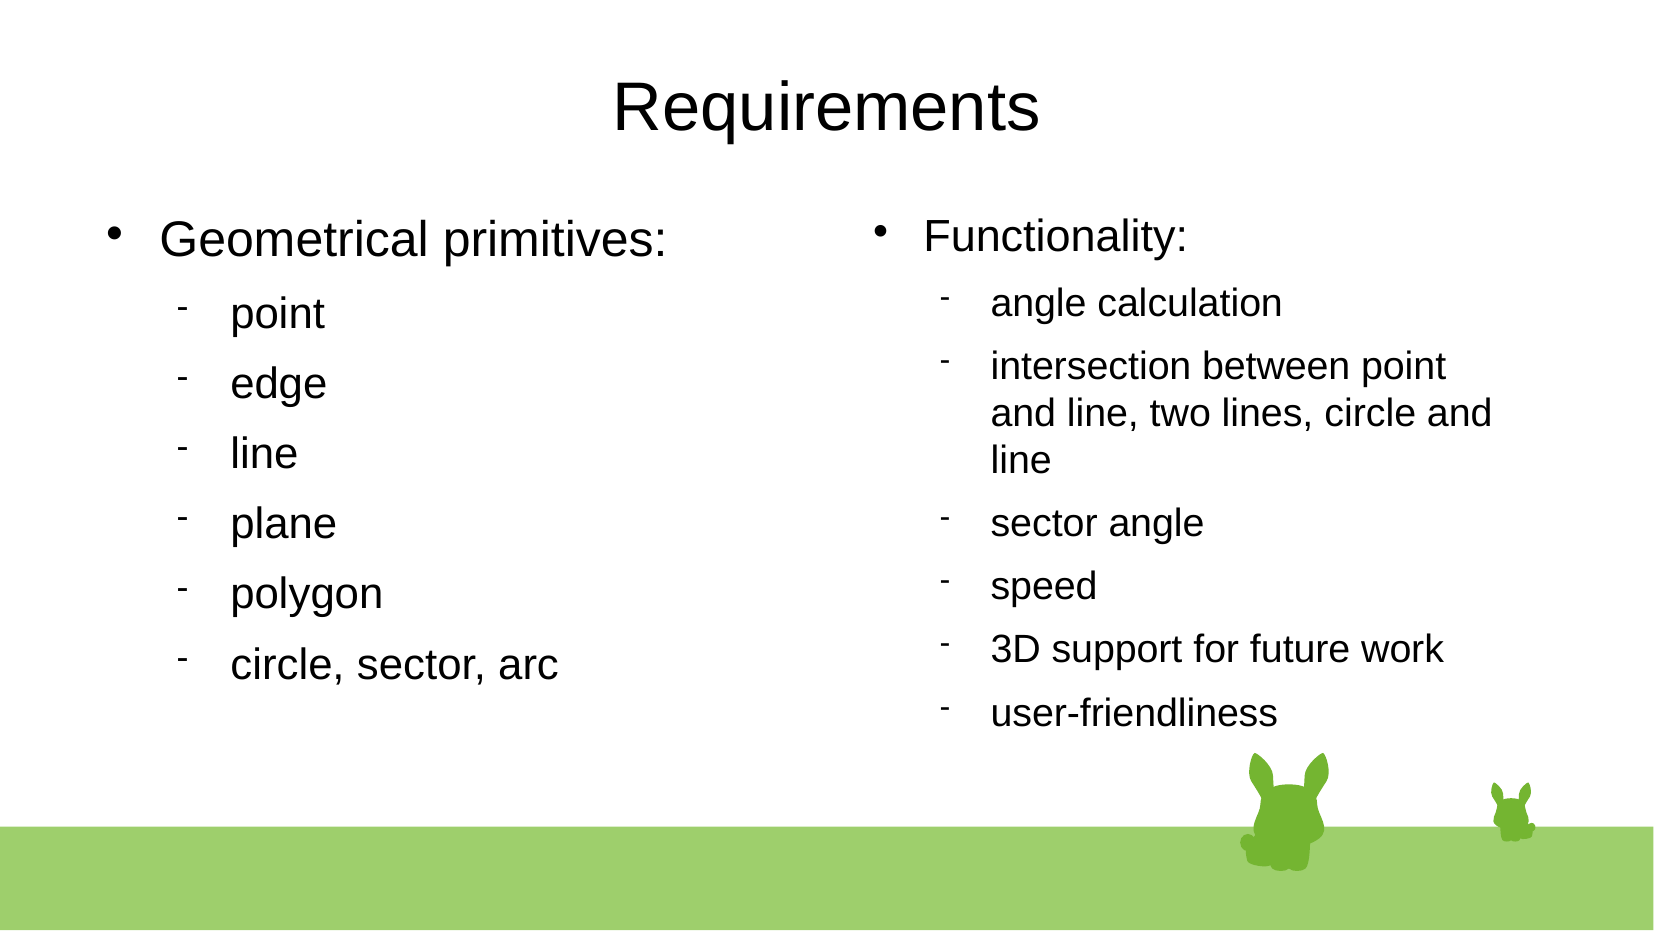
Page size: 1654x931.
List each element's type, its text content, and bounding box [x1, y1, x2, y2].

title Requirements [88, 29, 1565, 178]
list Functionality: angle calculation intersection between point and line, two lines, circle and line sector angle speed 3D support for future work user-friendliness [856, 206, 1506, 739]
list Geometrical primitives: point edge line plane polygon circle, sector, arc [88, 206, 739, 739]
